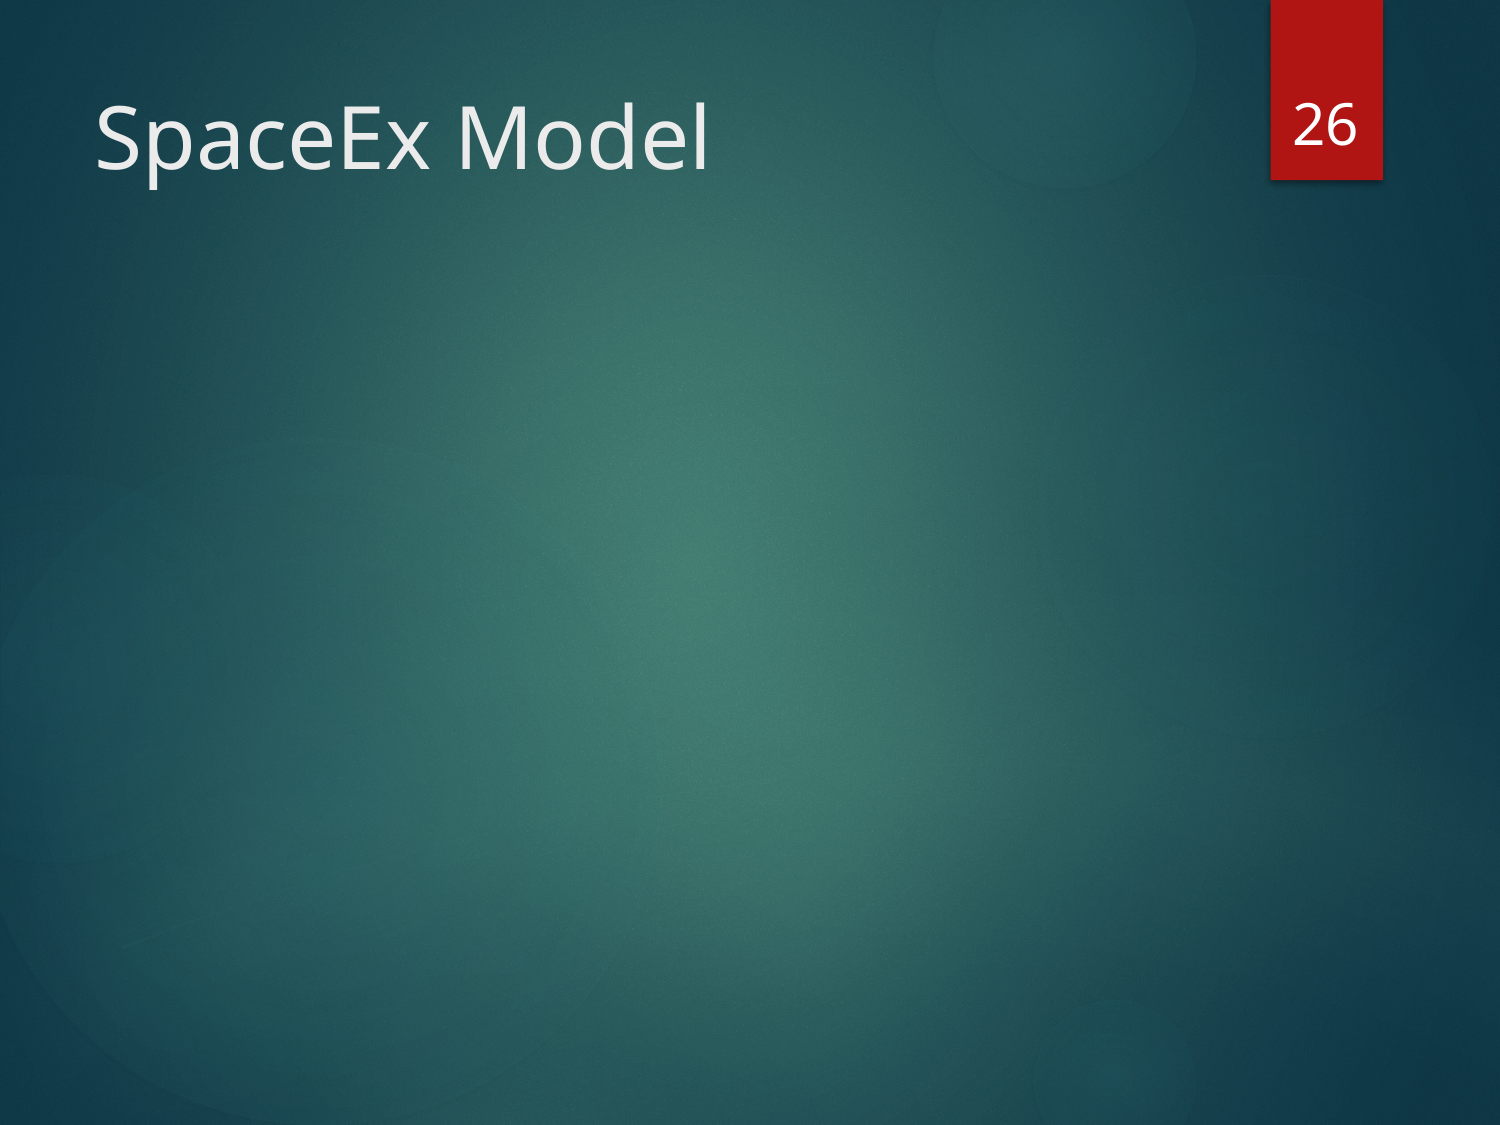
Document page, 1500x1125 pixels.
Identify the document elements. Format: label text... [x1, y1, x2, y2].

title SpaceEx Model [79, 74, 1237, 304]
slide_number 26 [1273, 48, 1378, 175]
